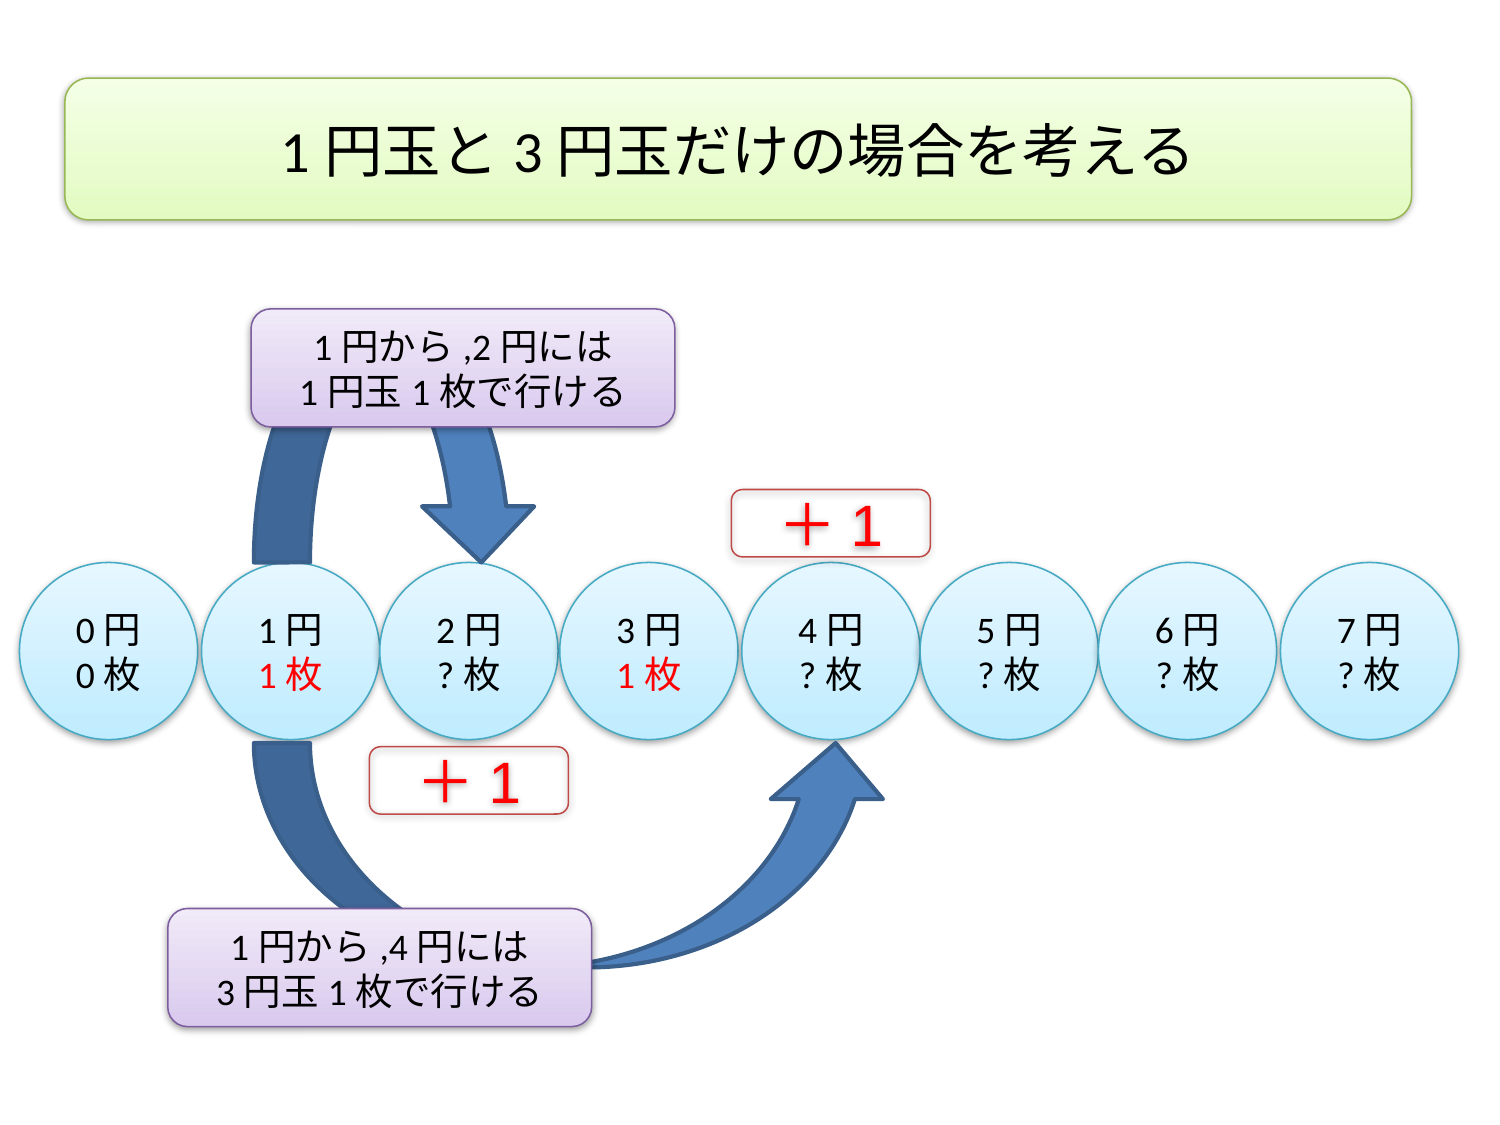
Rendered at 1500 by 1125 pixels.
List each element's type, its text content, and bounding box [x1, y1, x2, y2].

text_box [420, 435, 537, 565]
text_box 2円 ?枚 [379, 561, 557, 741]
text_box 1円から,4円には 3円玉1枚で行ける [167, 907, 593, 1028]
text_box 6円 ?枚 [1097, 561, 1277, 741]
text_box 1円玉と3円玉だけの場合を考える [64, 77, 1413, 221]
text_box 3円 1枚 [558, 561, 738, 741]
text_box [598, 740, 885, 970]
text_box 5円 ?枚 [919, 561, 1097, 741]
text_box ＋1 [730, 488, 932, 558]
text_box 1円 1枚 [200, 564, 378, 740]
text_box [251, 740, 400, 906]
text_box 7円 ?枚 [1279, 561, 1460, 741]
text_box 1円から,2円には 1円玉1枚で行ける [250, 308, 676, 428]
text_box ＋1 [368, 745, 570, 815]
text_box 4円 ?枚 [741, 566, 918, 741]
text_box 0円 0枚 [18, 561, 198, 741]
text_box [251, 435, 330, 565]
